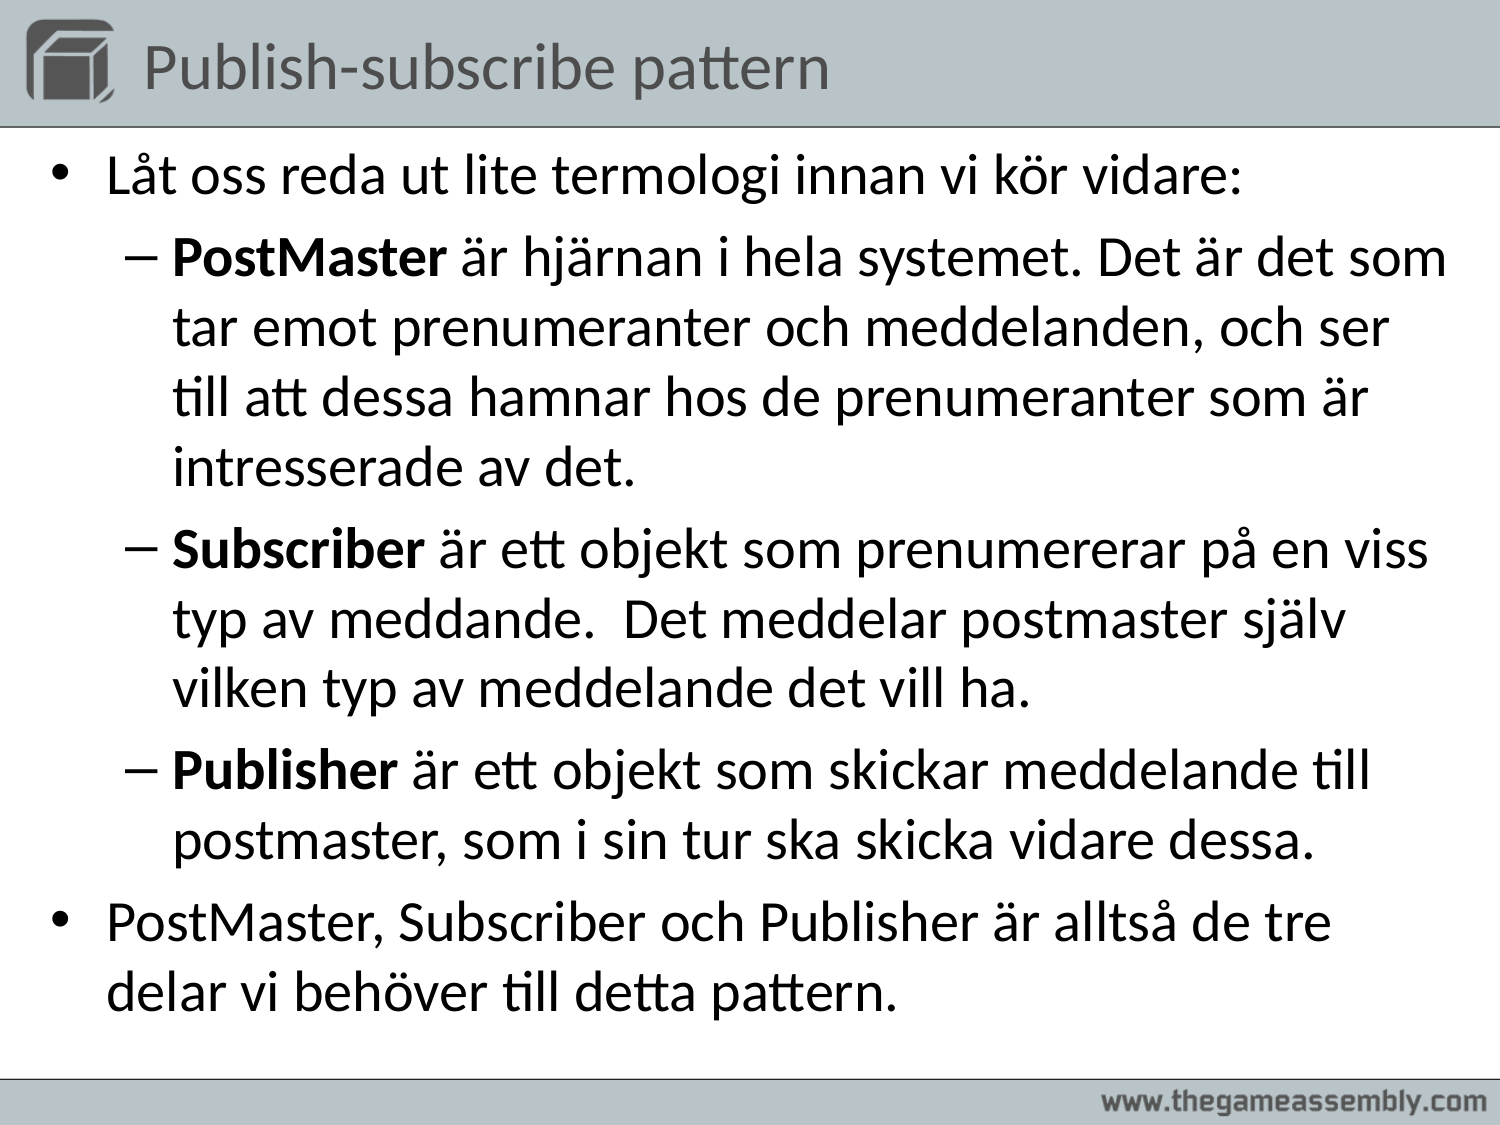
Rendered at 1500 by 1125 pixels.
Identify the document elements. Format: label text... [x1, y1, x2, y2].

picture [0, 0, 1500, 1125]
list Låt oss reda ut lite termologi innan vi kör vidare: PostMaster är hjärnan i hela systemet. Det är det som tar emot prenumeranter och meddelanden, och ser till att dessa hamnar hos de prenumeranter som är intresserade av det. Subscriber är ett objekt som prenumererar på en viss typ av meddande. Det meddelar postmaster själv vilken typ av meddelande det vill ha. Publisher är ett objekt som skickar meddelande till postmaster, som i sin tur ska skicka vidare dessa. PostMaster, Subscriber och Publisher är alltså de tre delar vi behöver till detta pattern. [34, 128, 1466, 1079]
title Publish-subscribe pattern [128, 0, 1500, 126]
